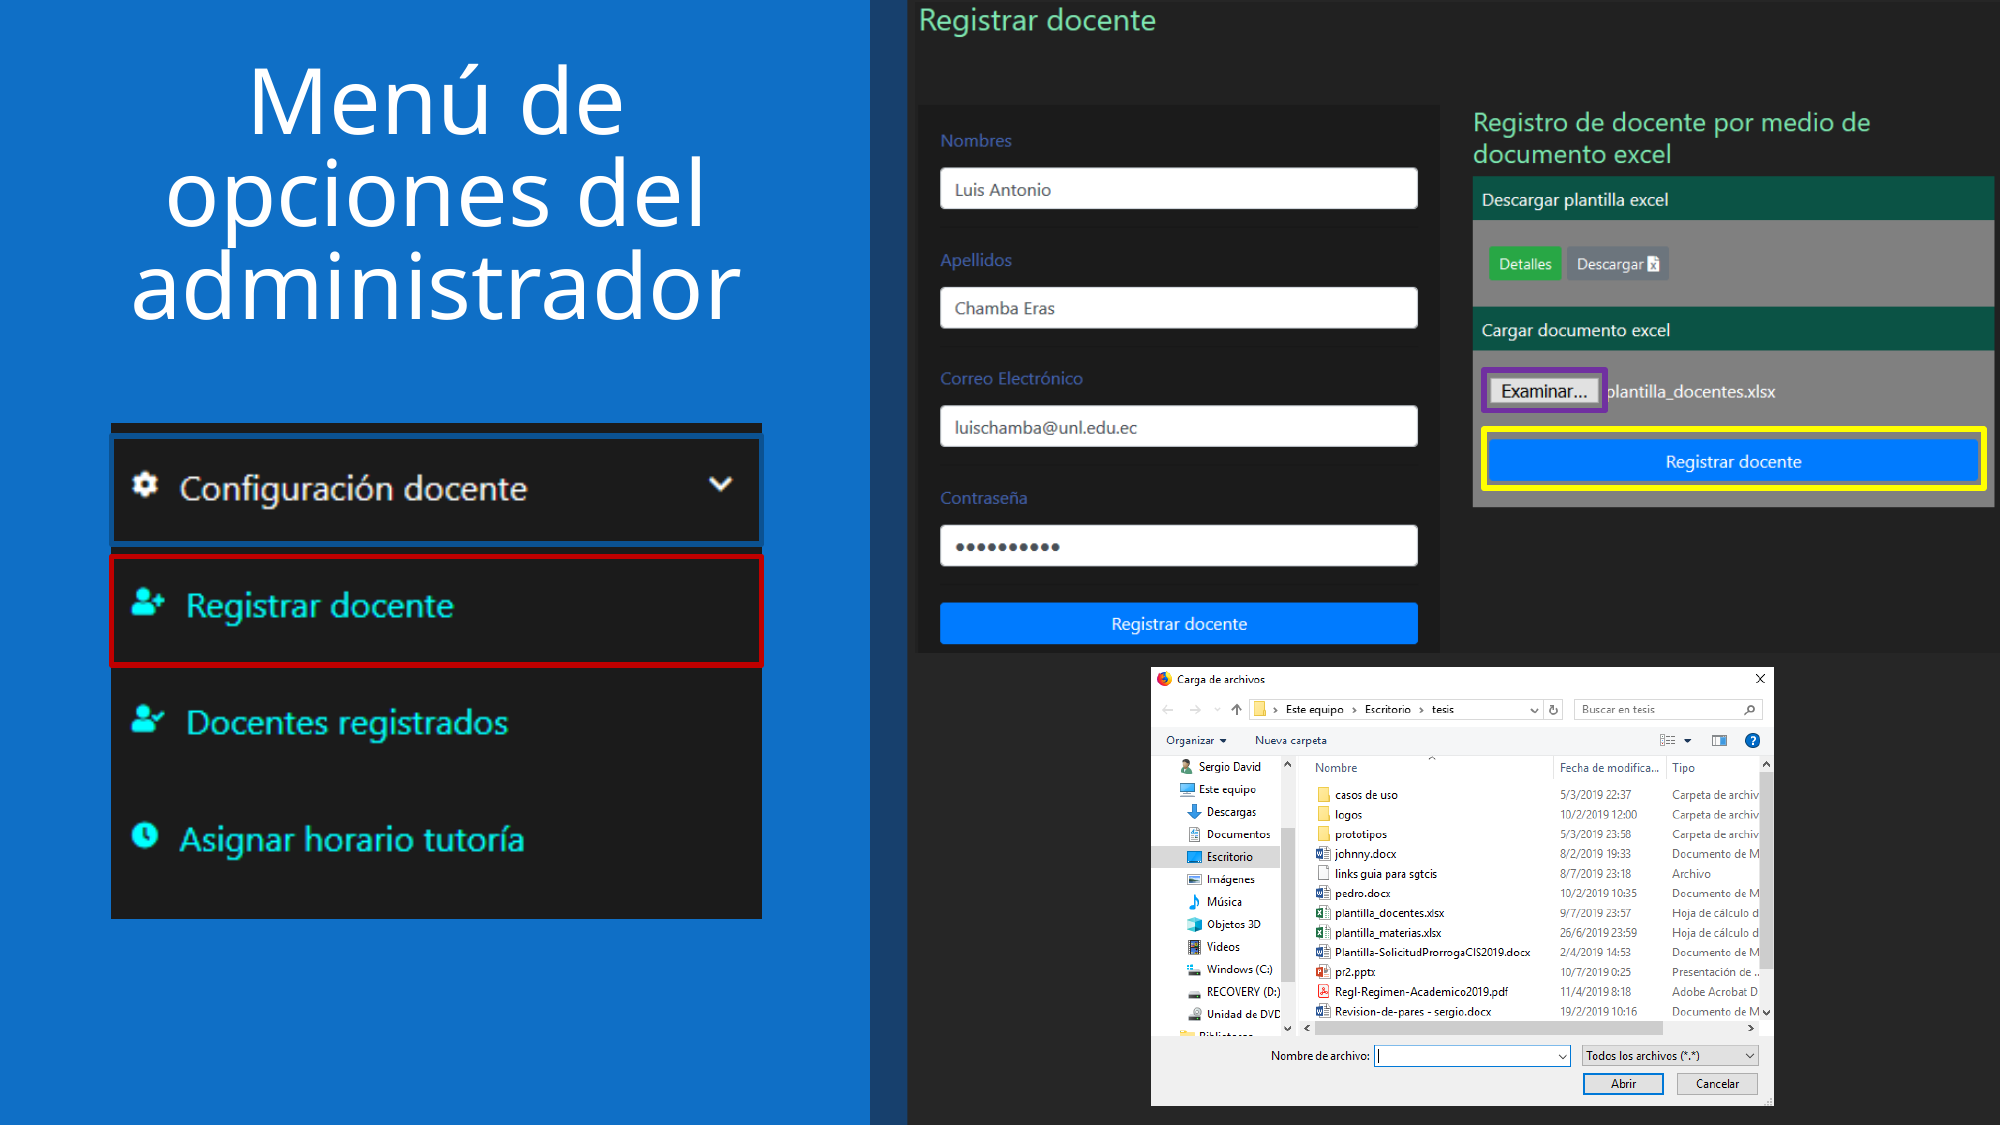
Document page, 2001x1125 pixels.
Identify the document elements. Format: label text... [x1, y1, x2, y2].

picture [1151, 667, 1774, 1106]
title Menú de opciones del administrador [73, 53, 800, 183]
picture [915, 2, 2000, 653]
picture [111, 423, 762, 919]
